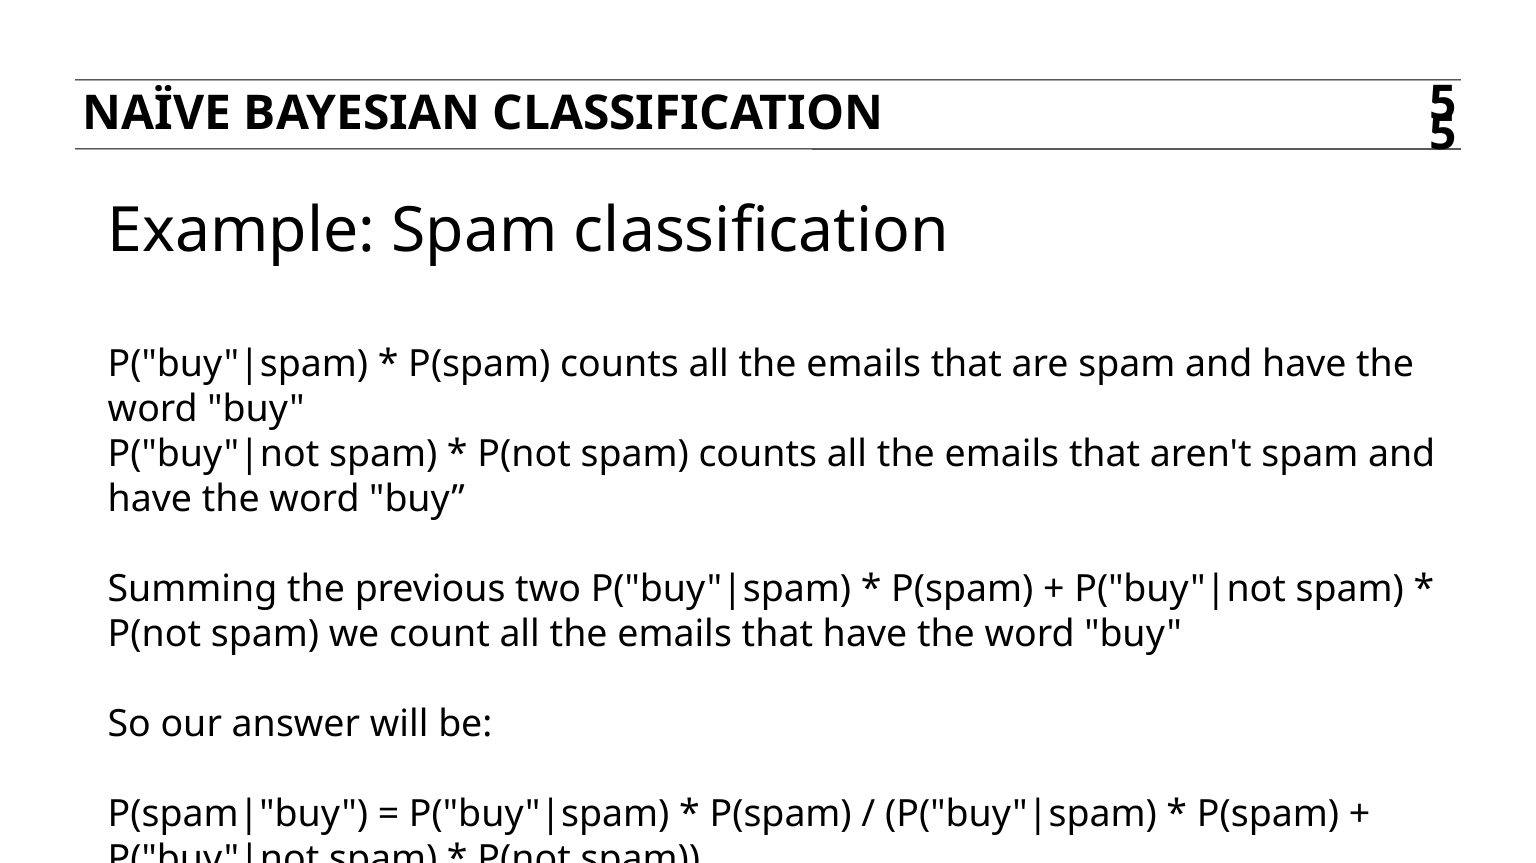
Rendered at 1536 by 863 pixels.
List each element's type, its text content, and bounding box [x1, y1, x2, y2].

list Naïve bayesian classification [67, 81, 1118, 132]
text_box Example: Spam classification P("buy"|spam) * P(spam) counts all the emails that are spam and have the word "buy" P("buy"|not spam) * P(not spam) counts all the emails that aren't spam and have the word "buy” Summing the previous two P("buy"|spam) * P(spam) + P("buy"|not spam) * P(not spam) we count all the emails that have the word "buy" So our answer will be: P(spam|"buy") = P("buy"|spam) * P(spam) / (P("buy"|spam) * P(spam) + P("buy"|not spam) * P(not spam)) [92, 181, 1468, 863]
slide_number 55 [1419, 86, 1461, 138]
